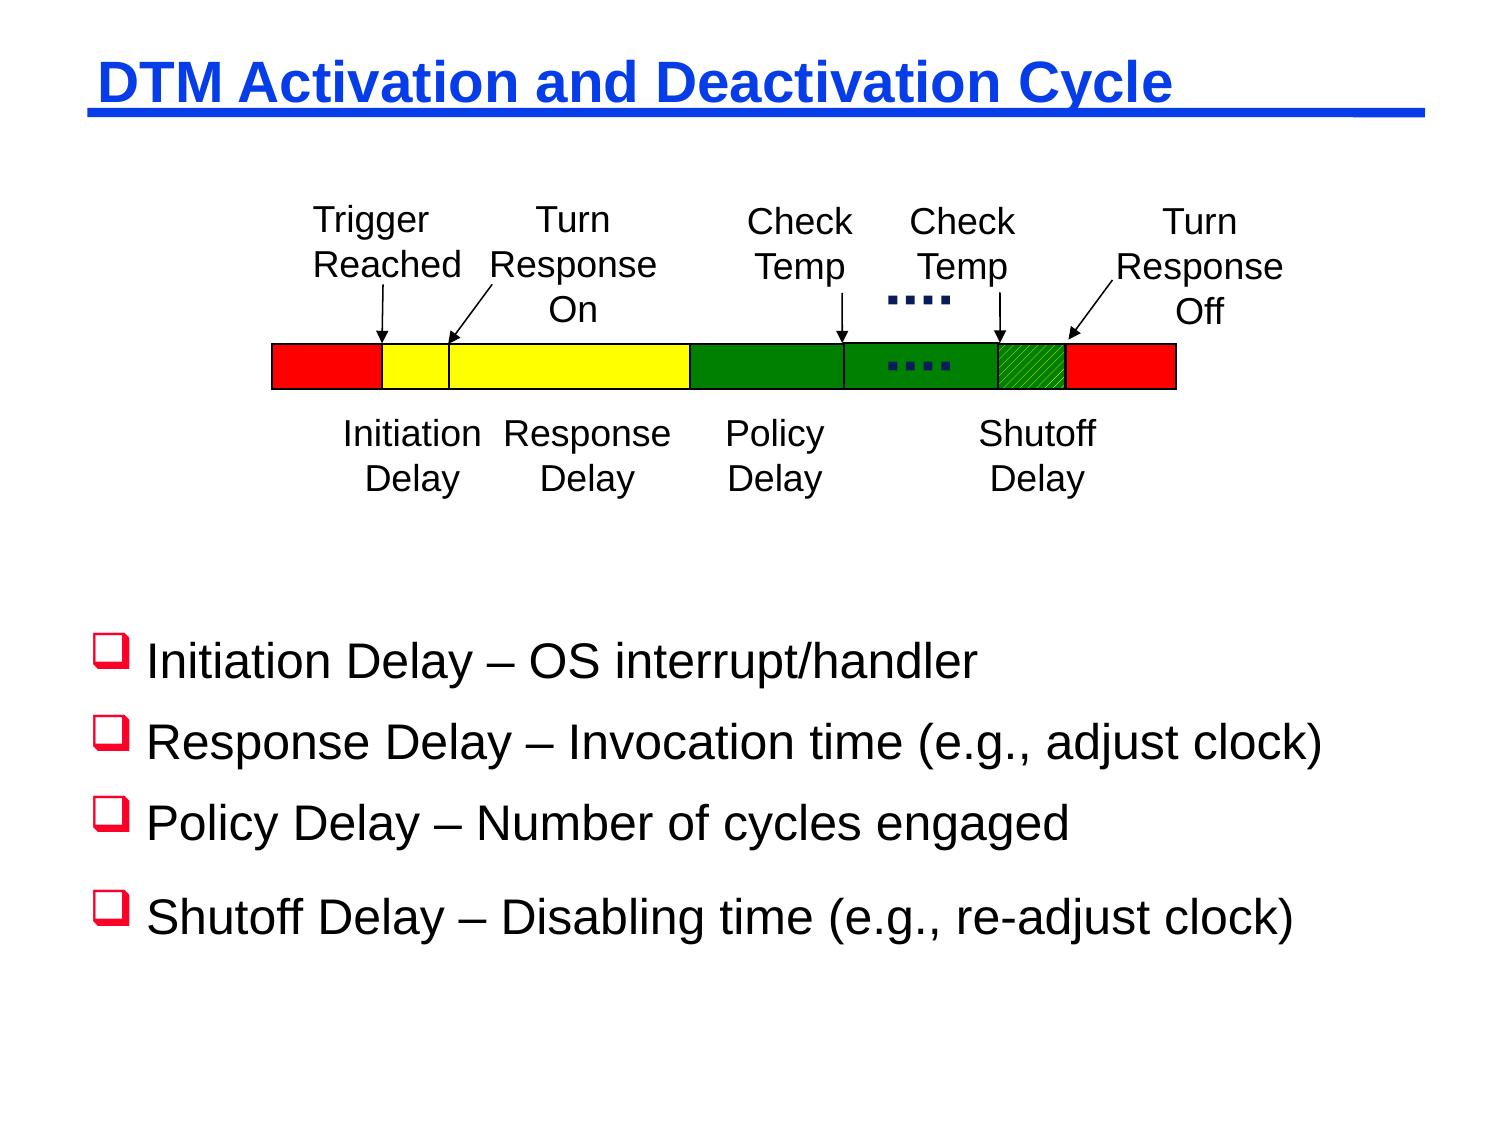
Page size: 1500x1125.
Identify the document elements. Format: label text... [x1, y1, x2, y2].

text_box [74, 189, 1417, 959]
title DTM Activation and Deactivation Cycle [86, 49, 1426, 120]
